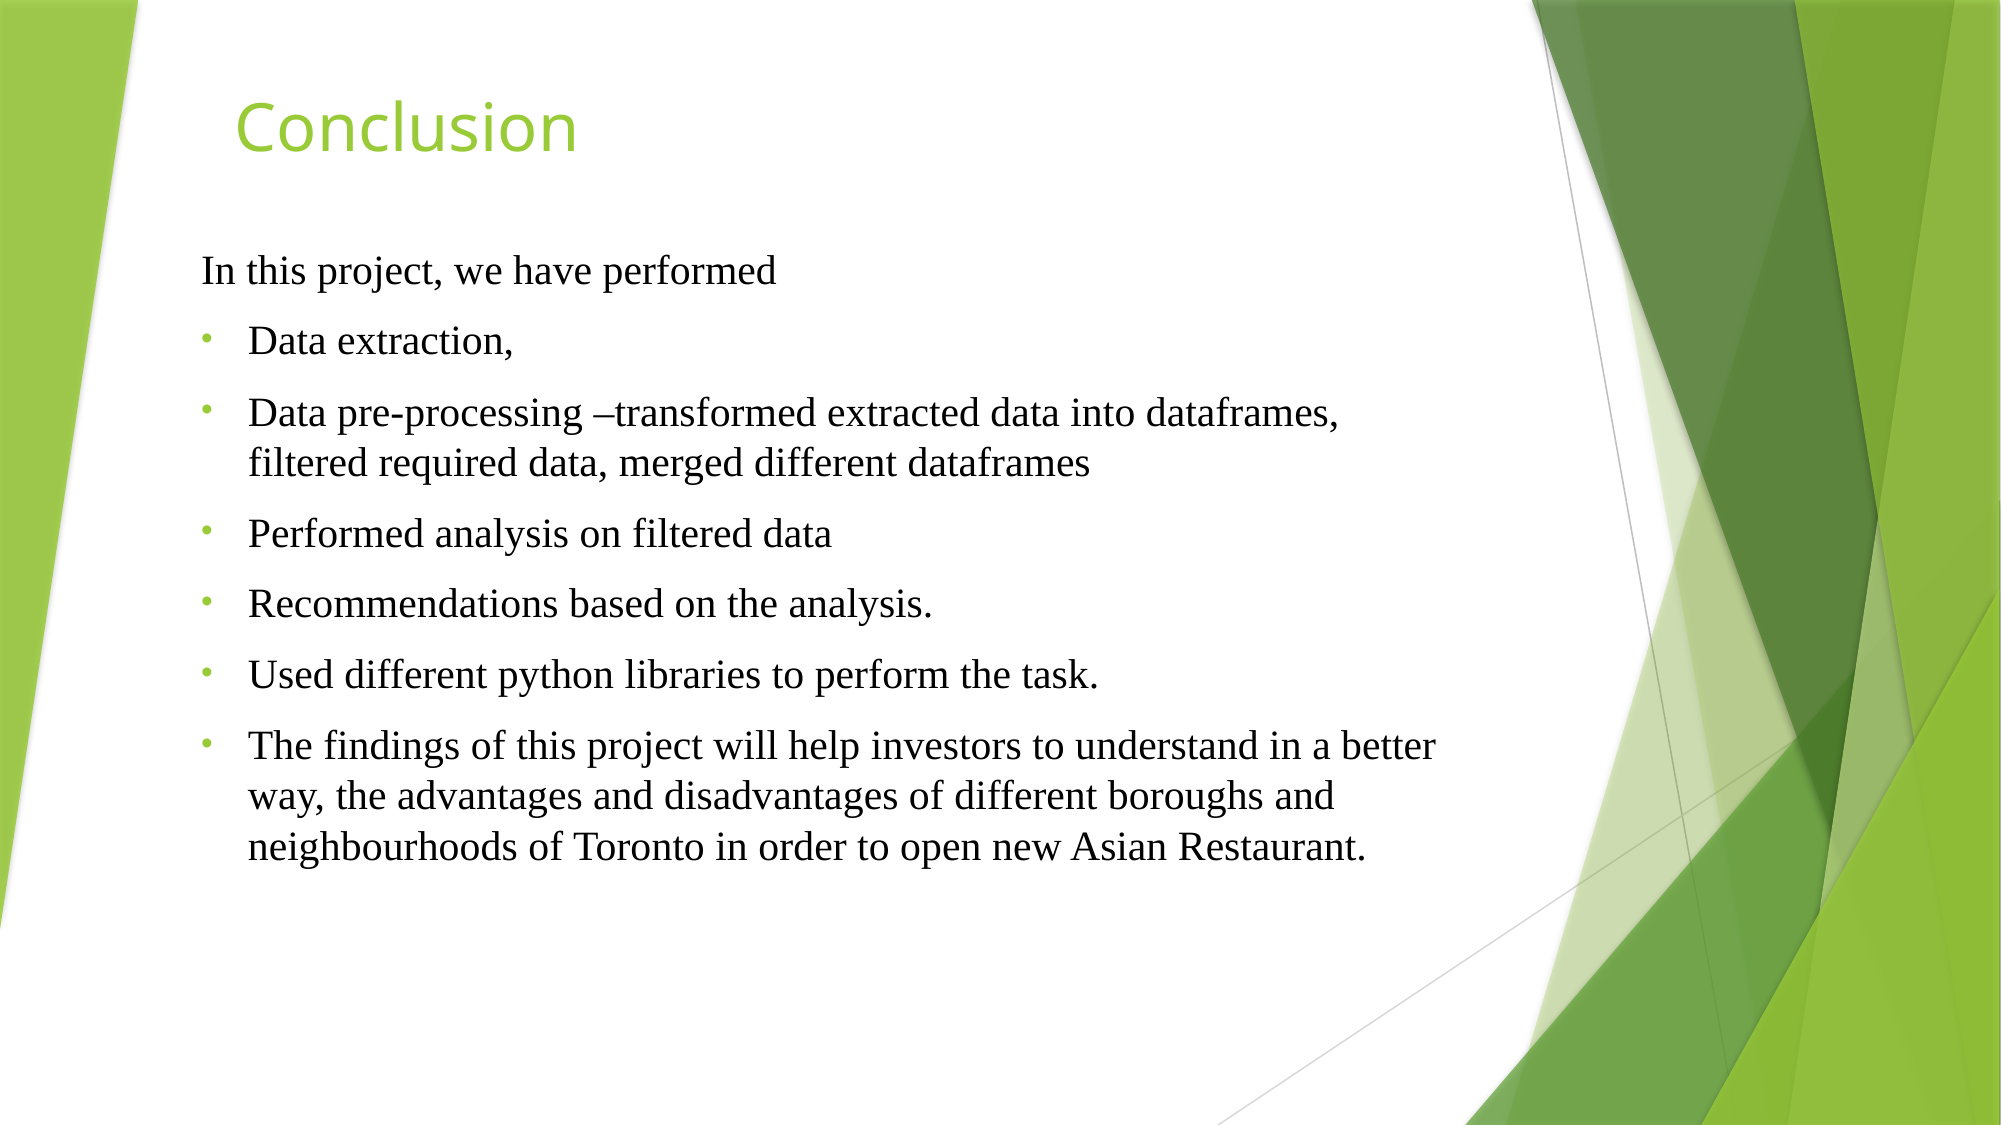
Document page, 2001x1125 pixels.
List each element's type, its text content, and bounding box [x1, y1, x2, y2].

title Conclusion [219, 46, 1494, 172]
subtitle In this project, we have performed Data extraction, Data pre-processing –transformed extracted data into dataframes, filtered required data, merged different dataframes Performed analysis on filtered data Recommendations based on the analysis. Used different python libraries to perform the task. The findings of this project will help investors to understand in a better way, the advantages and disadvantages of different boroughs and neighbourhoods of Toronto in order to open new Asian Restaurant. [186, 234, 1461, 962]
